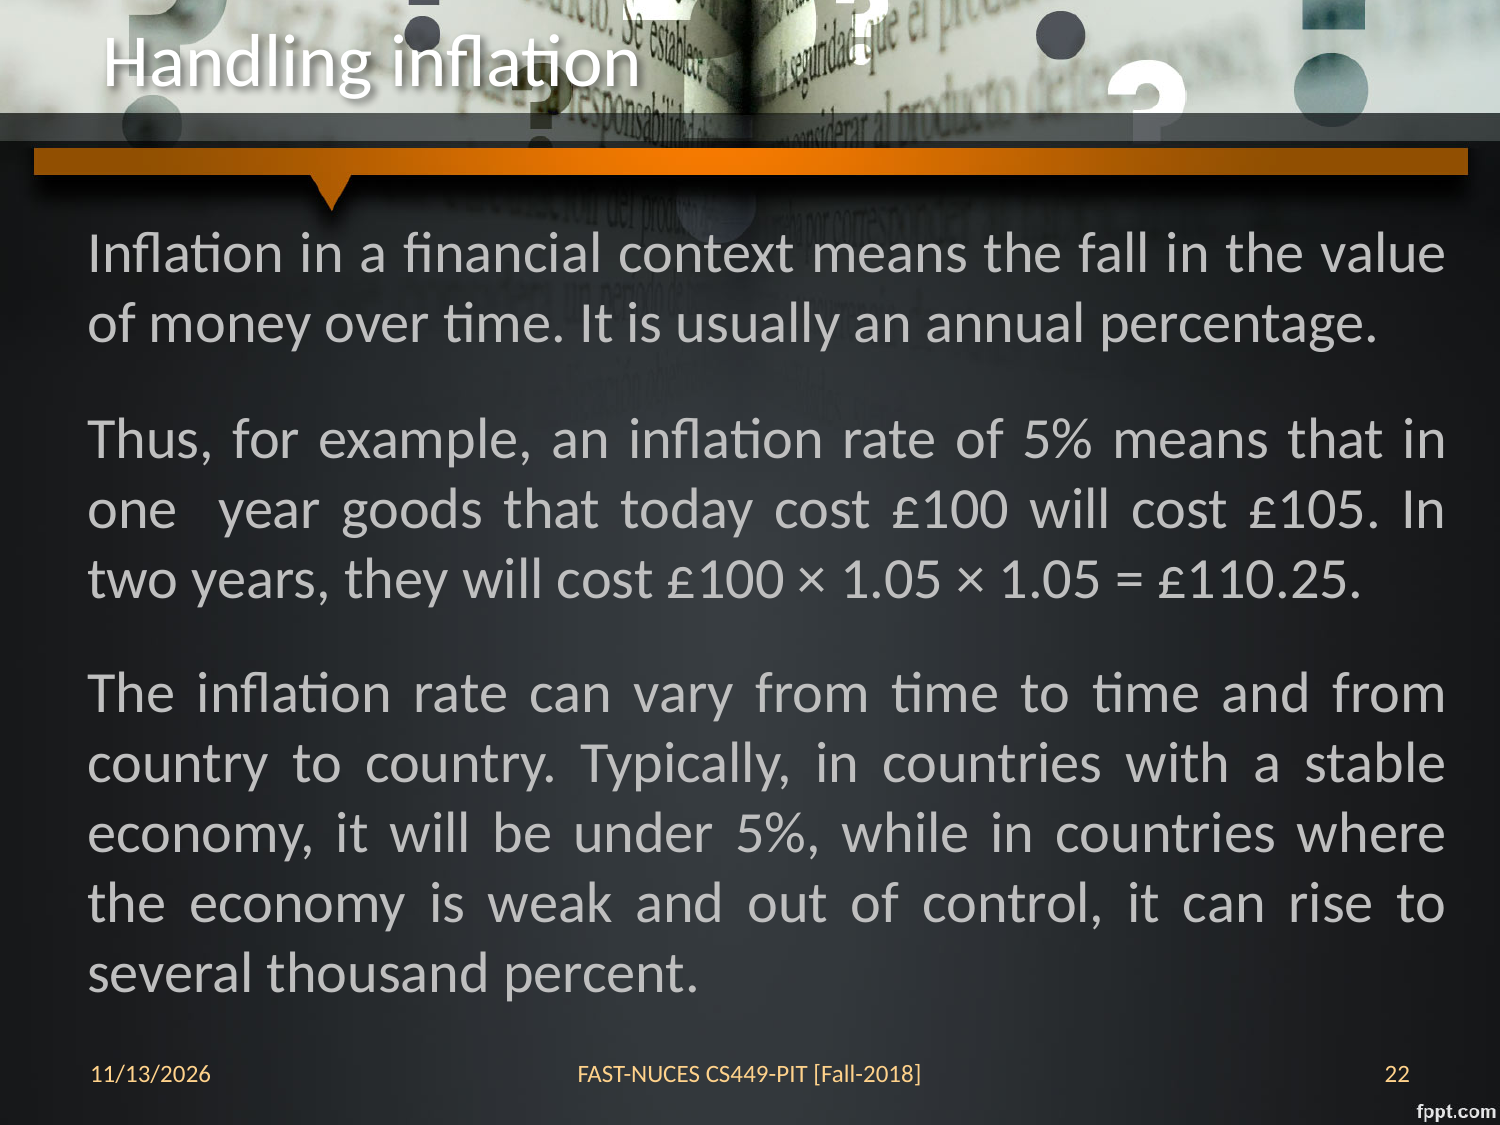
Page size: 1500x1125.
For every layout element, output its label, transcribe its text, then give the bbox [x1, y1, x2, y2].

title Handling inflation [87, 0, 1438, 113]
slide_number 22 [1074, 1042, 1425, 1103]
footer FAST-NUCES CS449-PIT [Fall-2018] [425, 1042, 1074, 1103]
list Inflation in a financial context means the fall in the value of money over time. It is usually an annual percentage. Thus, for example, an inflation rate of 5% means that in one year goods that today cost £100 will cost £105. In two years, they will cost £100 × 1.05 × 1.05 = £110.25. The inflation rate can vary from time to time and from country to country. Typically, in countries with a stable economy, it will be under 5%, while in countries where the economy is weak and out of control, it can rise to several thousand percent. [72, 206, 1463, 1043]
picture [0, 0, 1500, 1125]
slide_number 17-Oct-18 [75, 1042, 425, 1103]
